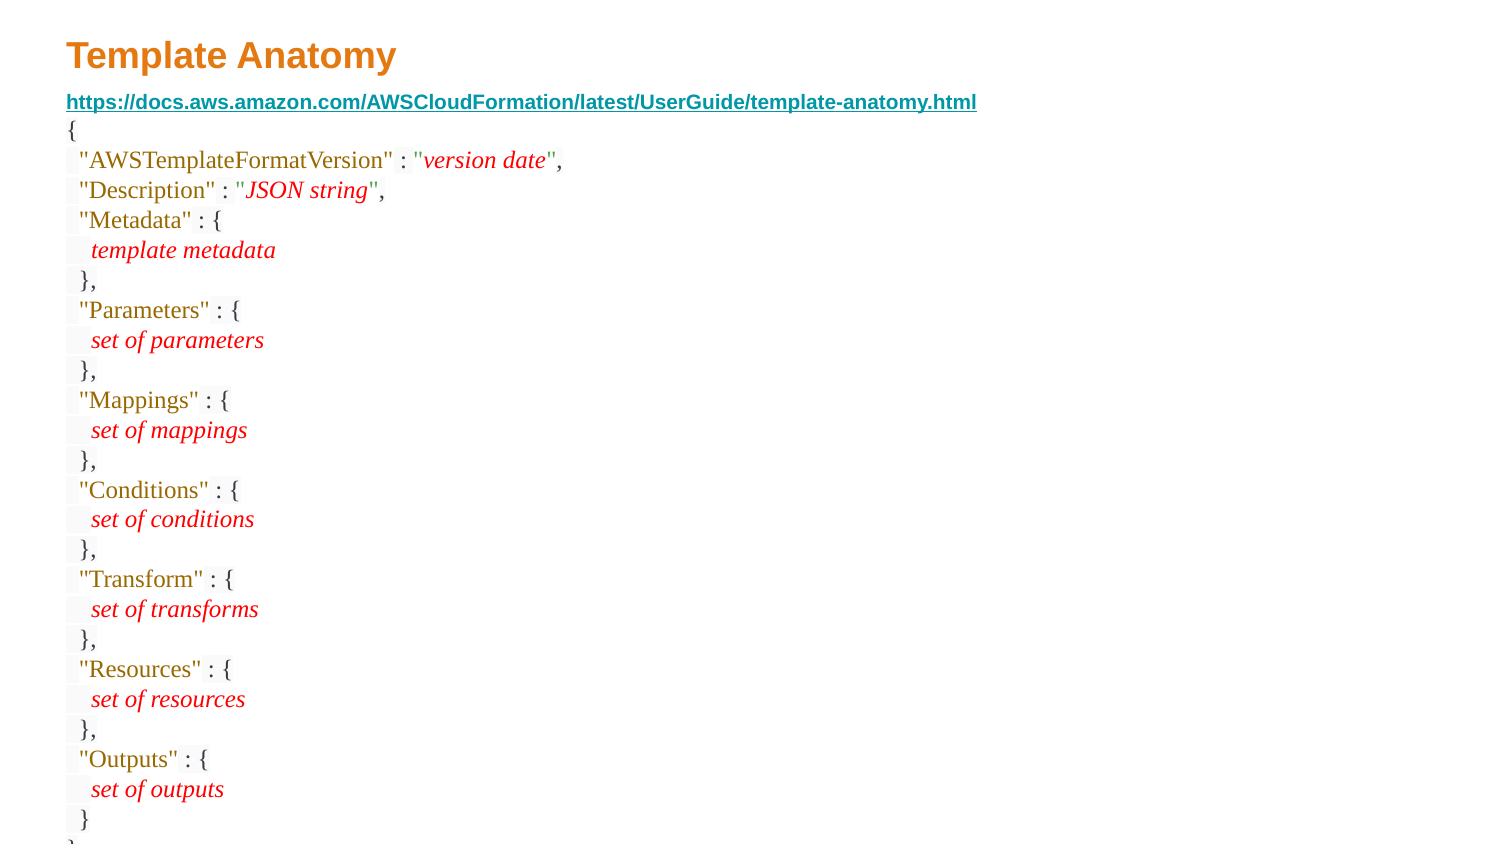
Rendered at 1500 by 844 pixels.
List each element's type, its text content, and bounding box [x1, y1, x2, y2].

list Template Anatomy https://docs.aws.amazon.com/AWSCloudFormation/latest/UserGuide/template-anatomy.html { "AWSTemplateFormatVersion" : "version date", "Description" : "JSON string", "Metadata" : { template metadata }, "Parameters" : { set of parameters }, "Mappings" : { set of mappings }, "Conditions" : { set of conditions }, "Transform" : { set of transforms }, "Resources" : { set of resources }, "Outputs" : { set of outputs } } [51, 9, 1449, 835]
